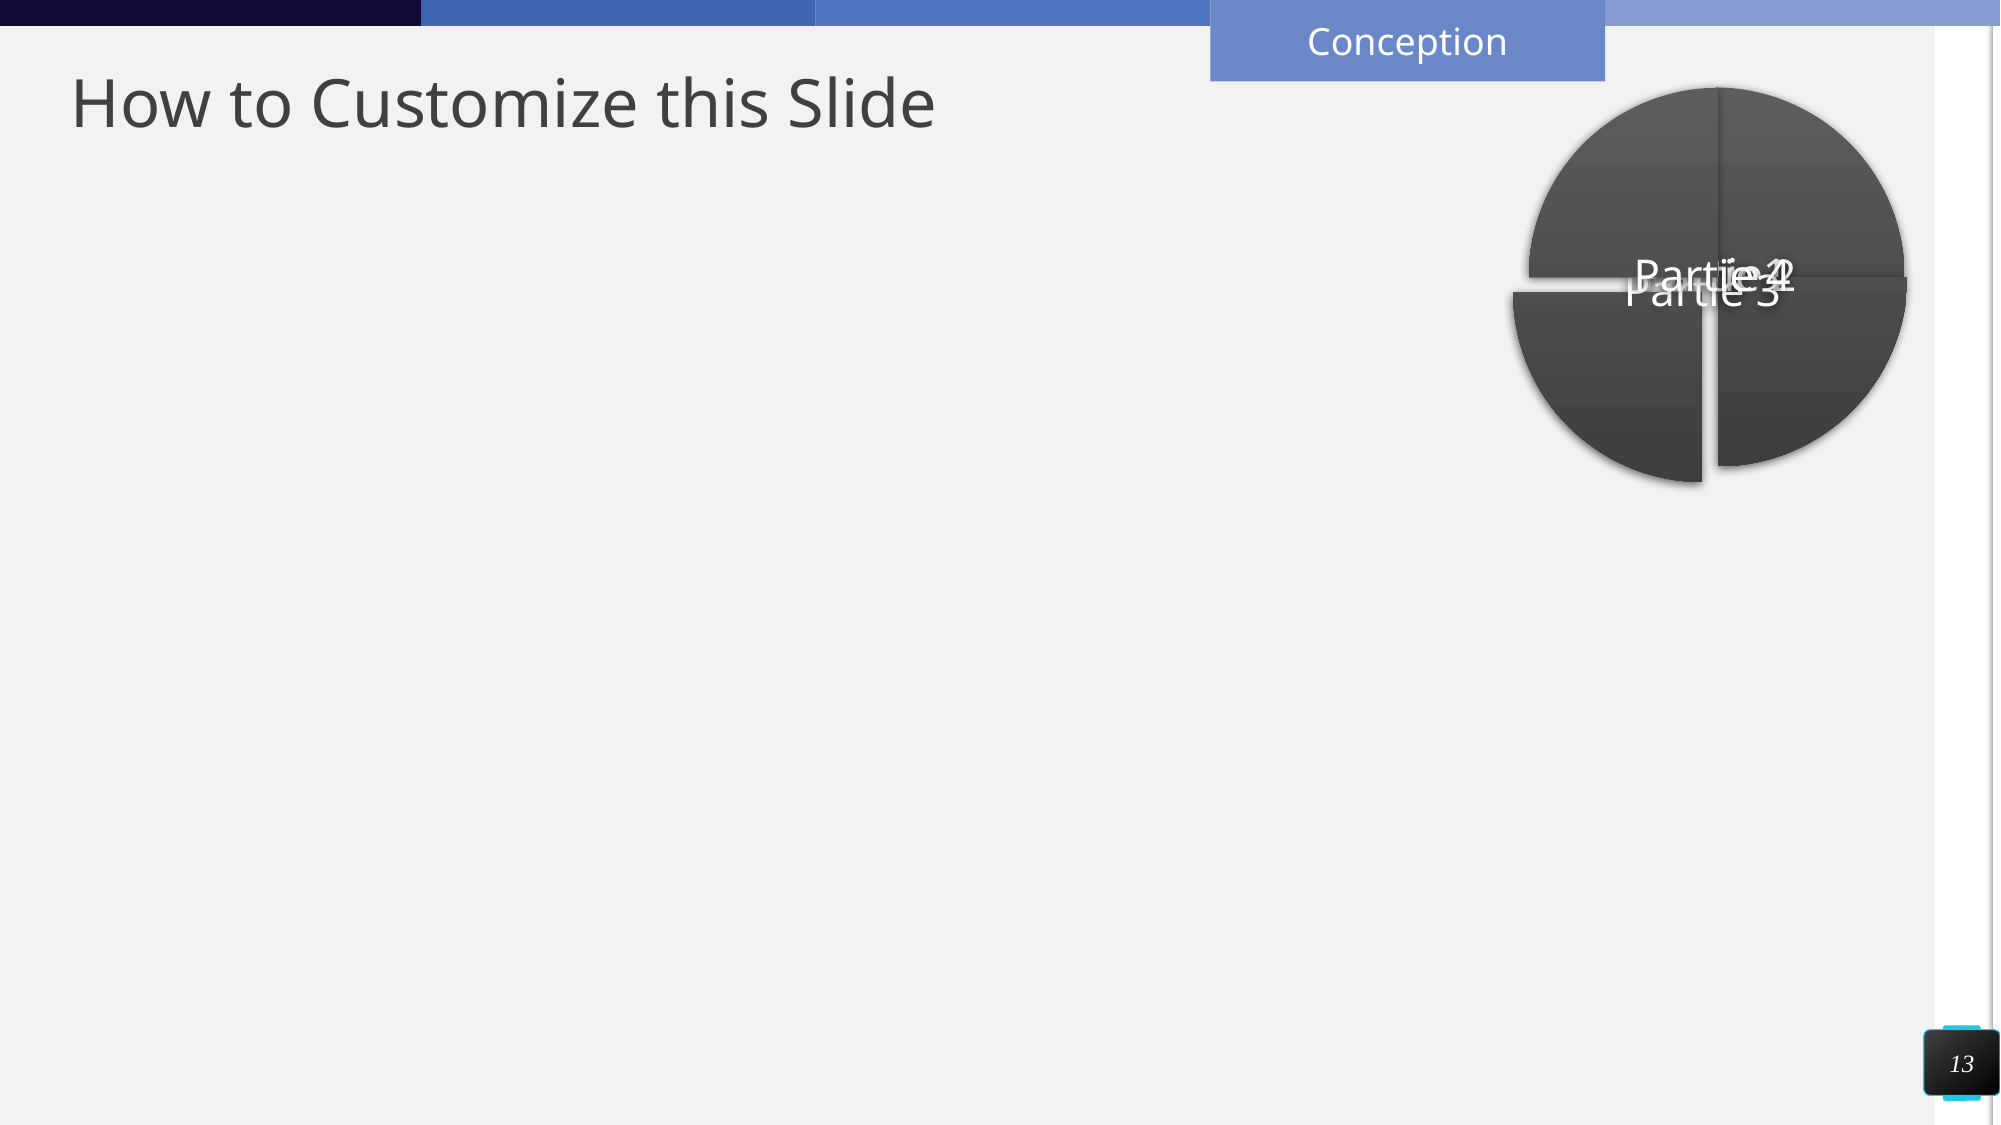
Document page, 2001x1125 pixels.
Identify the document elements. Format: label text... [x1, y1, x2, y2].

text_box [1606, 0, 2000, 27]
text_box [0, 0, 422, 27]
text_box [422, 0, 815, 27]
slide_number 13 [1923, 1029, 2000, 1096]
text_box Conception [1209, 0, 1606, 83]
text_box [1480, 43, 1972, 495]
text_box [815, 0, 1209, 27]
title How to Customize this Slide [70, 70, 1480, 142]
